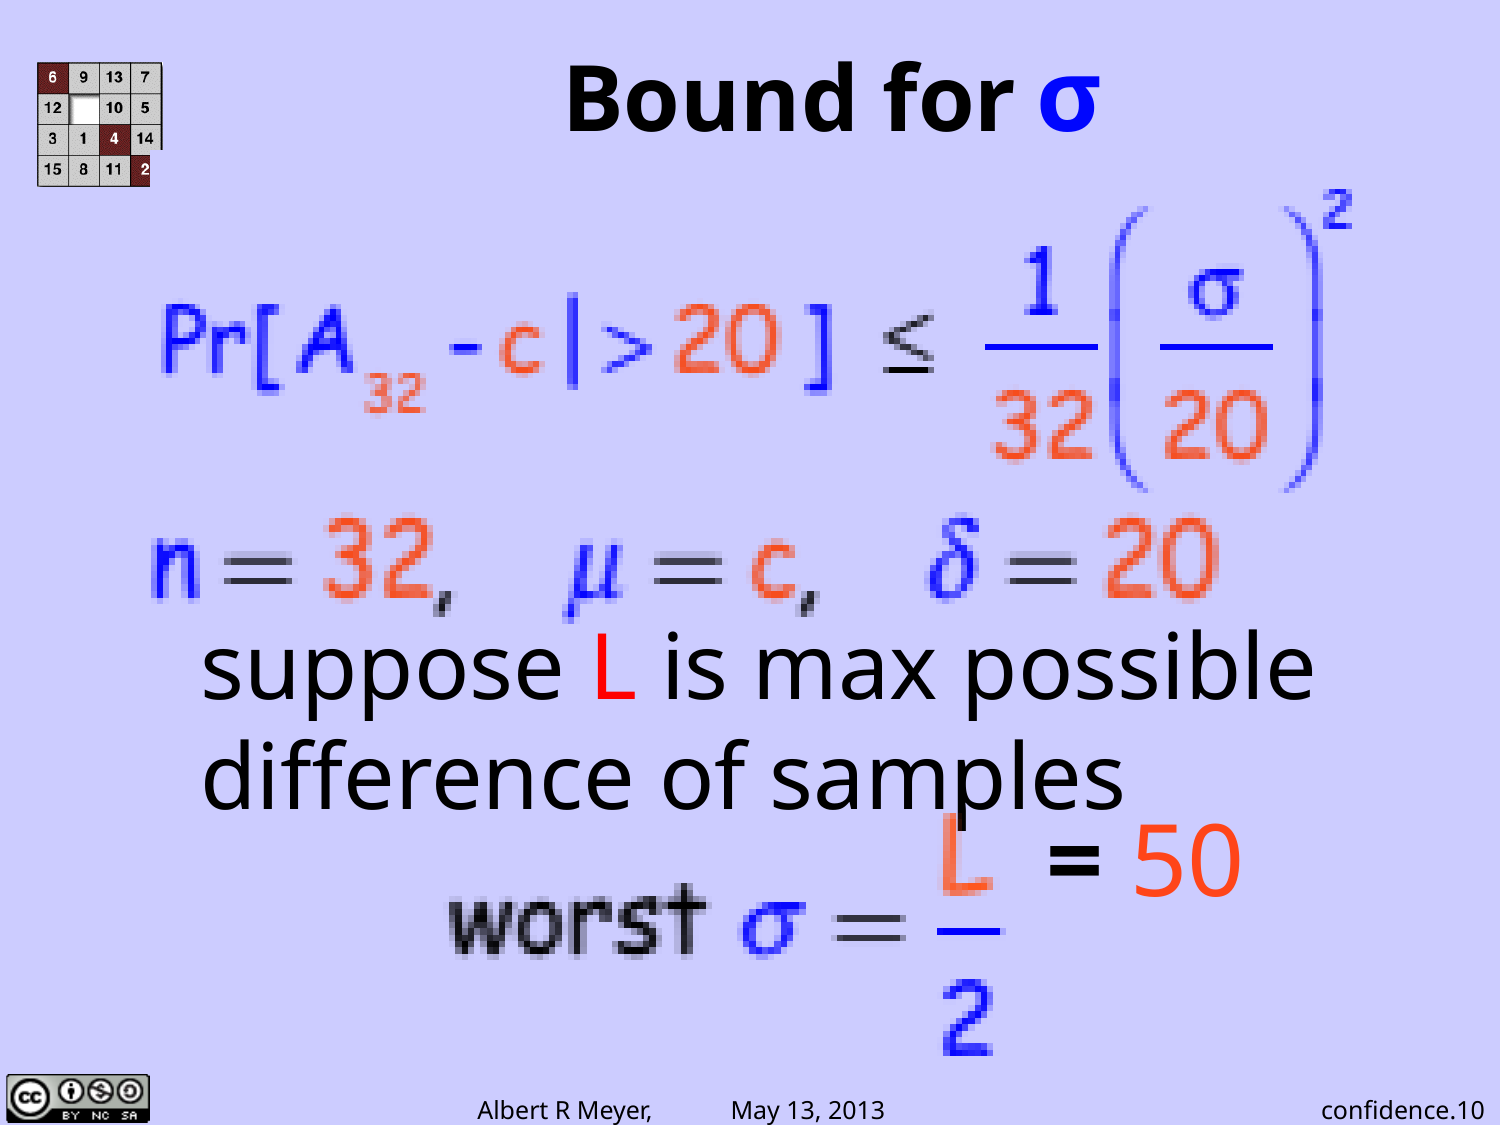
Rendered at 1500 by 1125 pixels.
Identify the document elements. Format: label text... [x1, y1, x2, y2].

picture [37, 62, 163, 187]
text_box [149, 149, 1359, 501]
picture [6, 1074, 150, 1123]
text_box = 50 [1012, 788, 1260, 924]
title Bound for σ [212, 18, 1472, 165]
slide_number confidence.10 [1262, 1087, 1500, 1125]
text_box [138, 499, 1337, 638]
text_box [437, 762, 1007, 1064]
text_box suppose L is max possible difference of samples [185, 646, 1333, 835]
